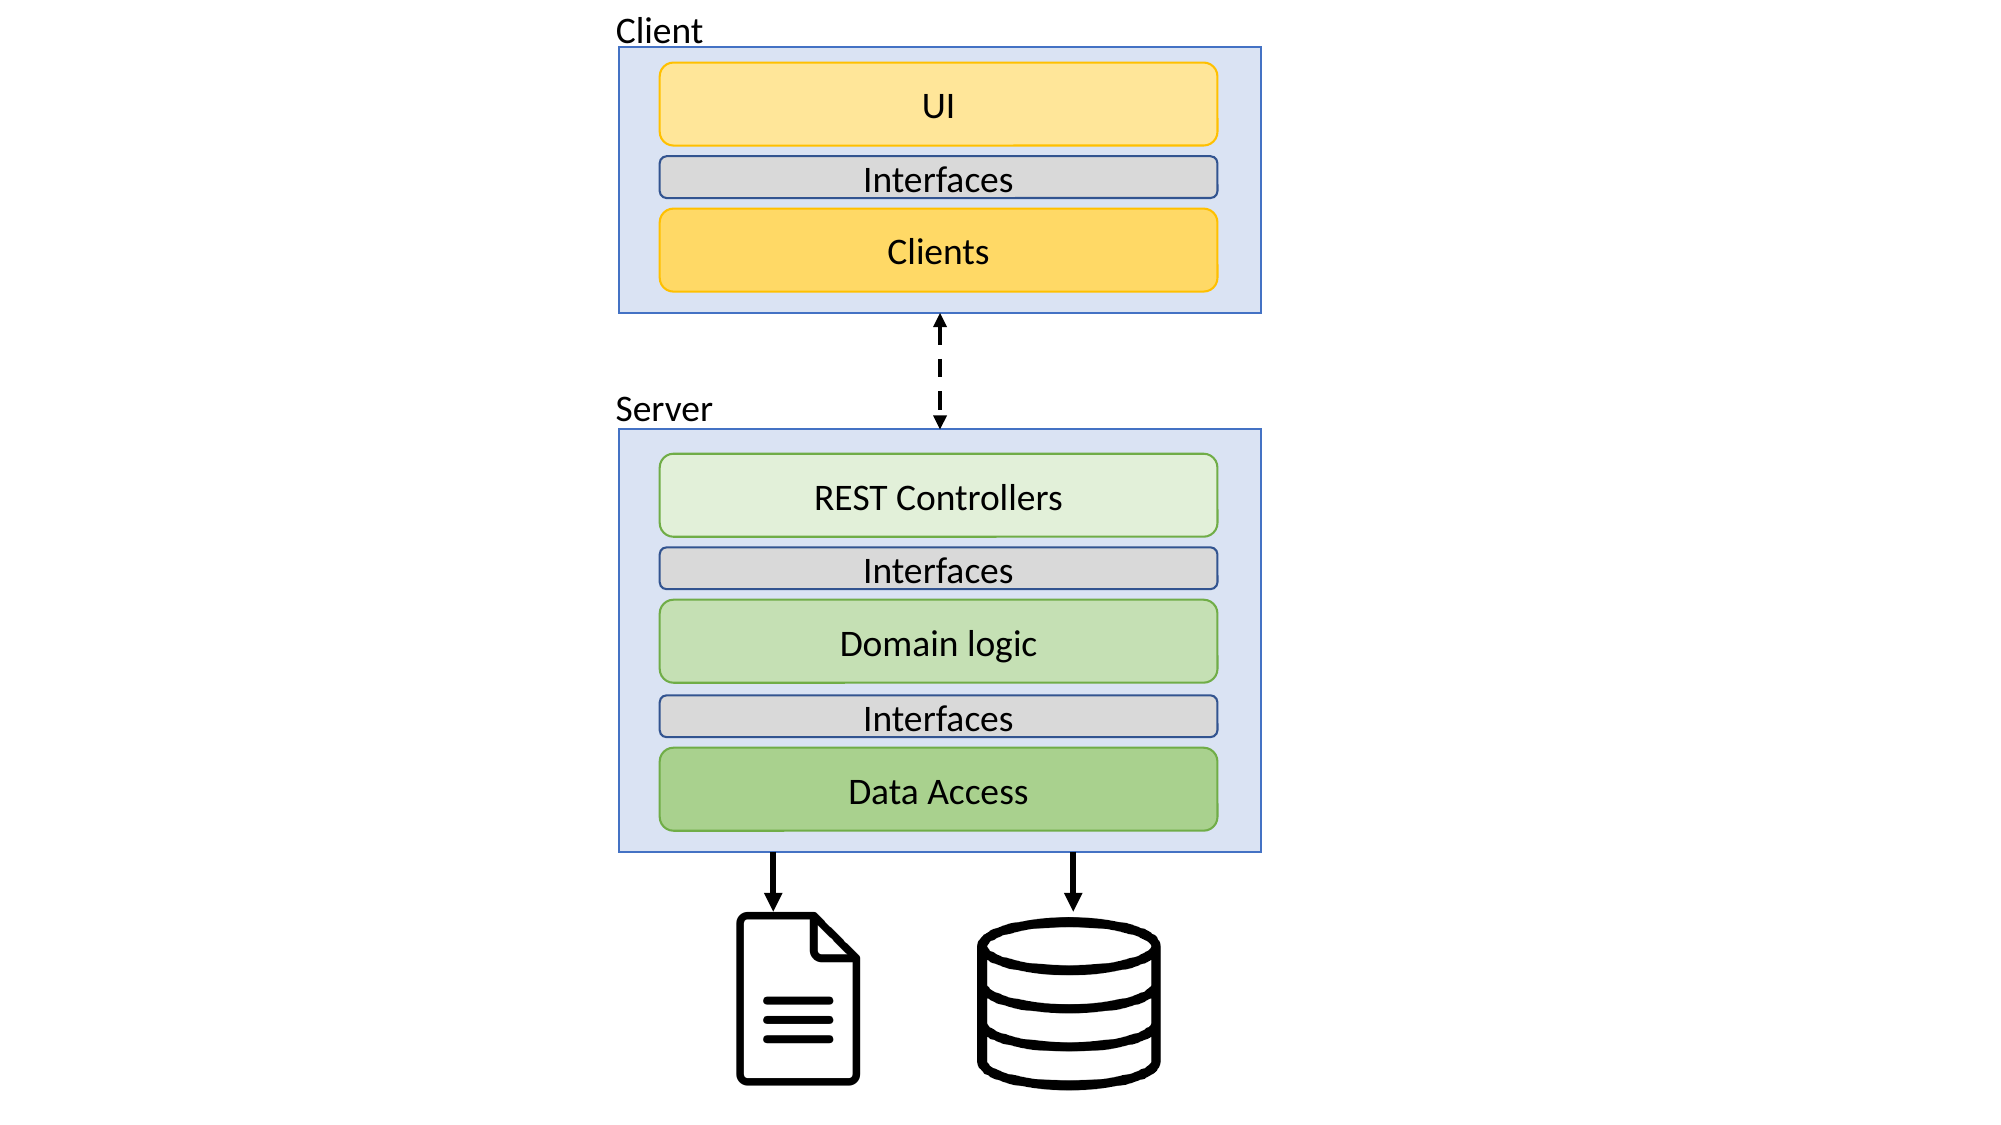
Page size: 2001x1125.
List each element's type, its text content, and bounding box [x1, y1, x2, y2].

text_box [618, 429, 1262, 852]
picture [977, 917, 1170, 1109]
text_box Clients [658, 207, 1219, 293]
text_box Interfaces [658, 155, 1219, 200]
picture [701, 902, 895, 1095]
text_box [618, 46, 1262, 314]
text_box Server [600, 376, 729, 437]
text_box UI [658, 61, 1219, 147]
text_box Client [601, 0, 719, 59]
